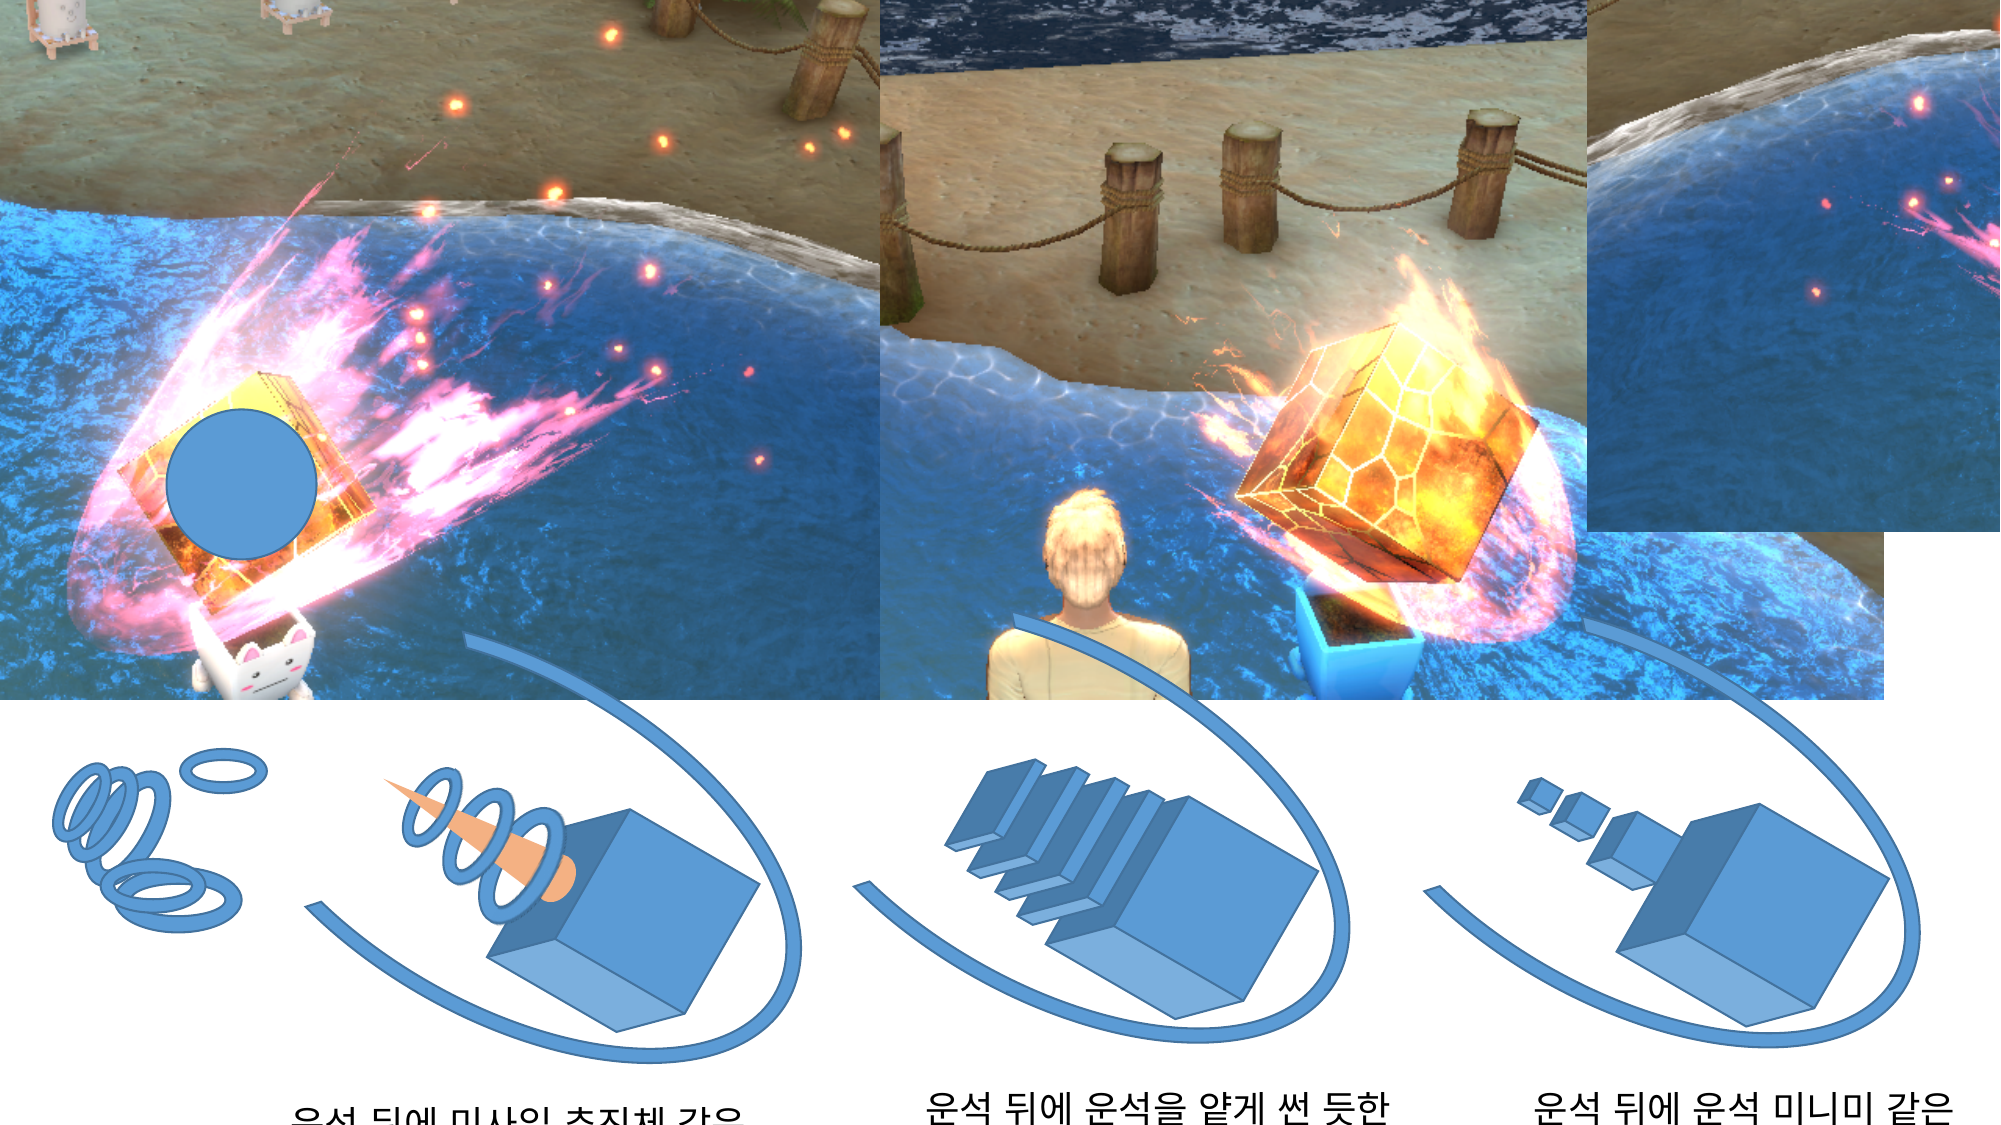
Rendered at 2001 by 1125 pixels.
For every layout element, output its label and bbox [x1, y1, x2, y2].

text_box [84, 858, 109, 887]
text_box [1304, 648, 1996, 1125]
text_box [85, 783, 124, 847]
text_box [120, 770, 172, 863]
text_box [117, 874, 185, 896]
text_box [52, 762, 112, 843]
text_box [734, 643, 1435, 1125]
text_box [179, 759, 185, 783]
text_box [66, 766, 139, 864]
text_box [99, 857, 185, 914]
text_box [185, 663, 734, 1125]
picture [0, 0, 2000, 700]
text_box [114, 906, 185, 934]
